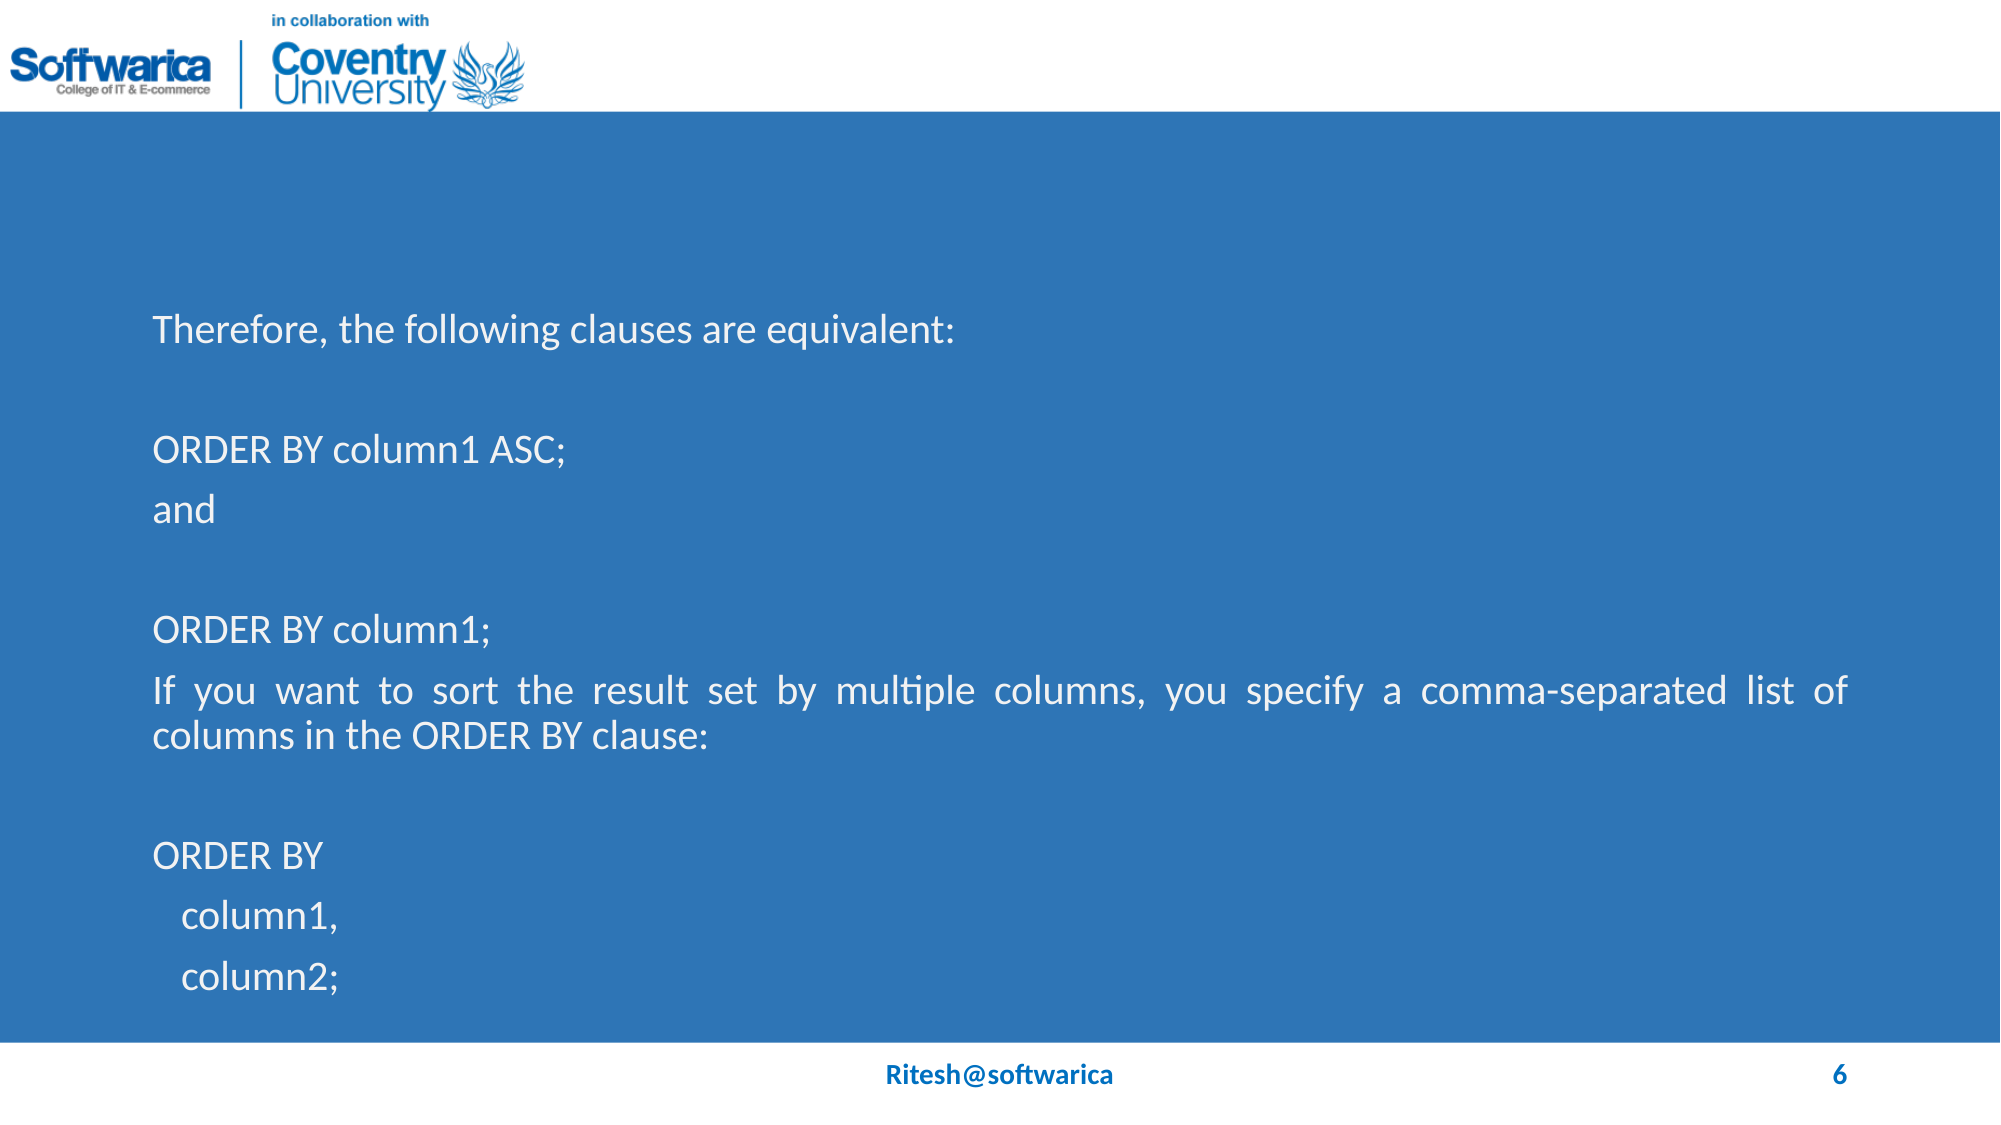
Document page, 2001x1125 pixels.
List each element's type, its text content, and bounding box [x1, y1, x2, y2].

slide_number 6 [1412, 1042, 1863, 1103]
picture [10, 14, 525, 112]
footer Ritesh@softwarica [662, 1042, 1338, 1103]
list Therefore, the following clauses are equivalent: ORDER BY column1 ASC; and ORDER BY column1; If you want to sort the result set by multiple columns, you specify a comma-separated list of columns in the ORDER BY clause: ORDER BY column1, column2; [137, 299, 1863, 1014]
